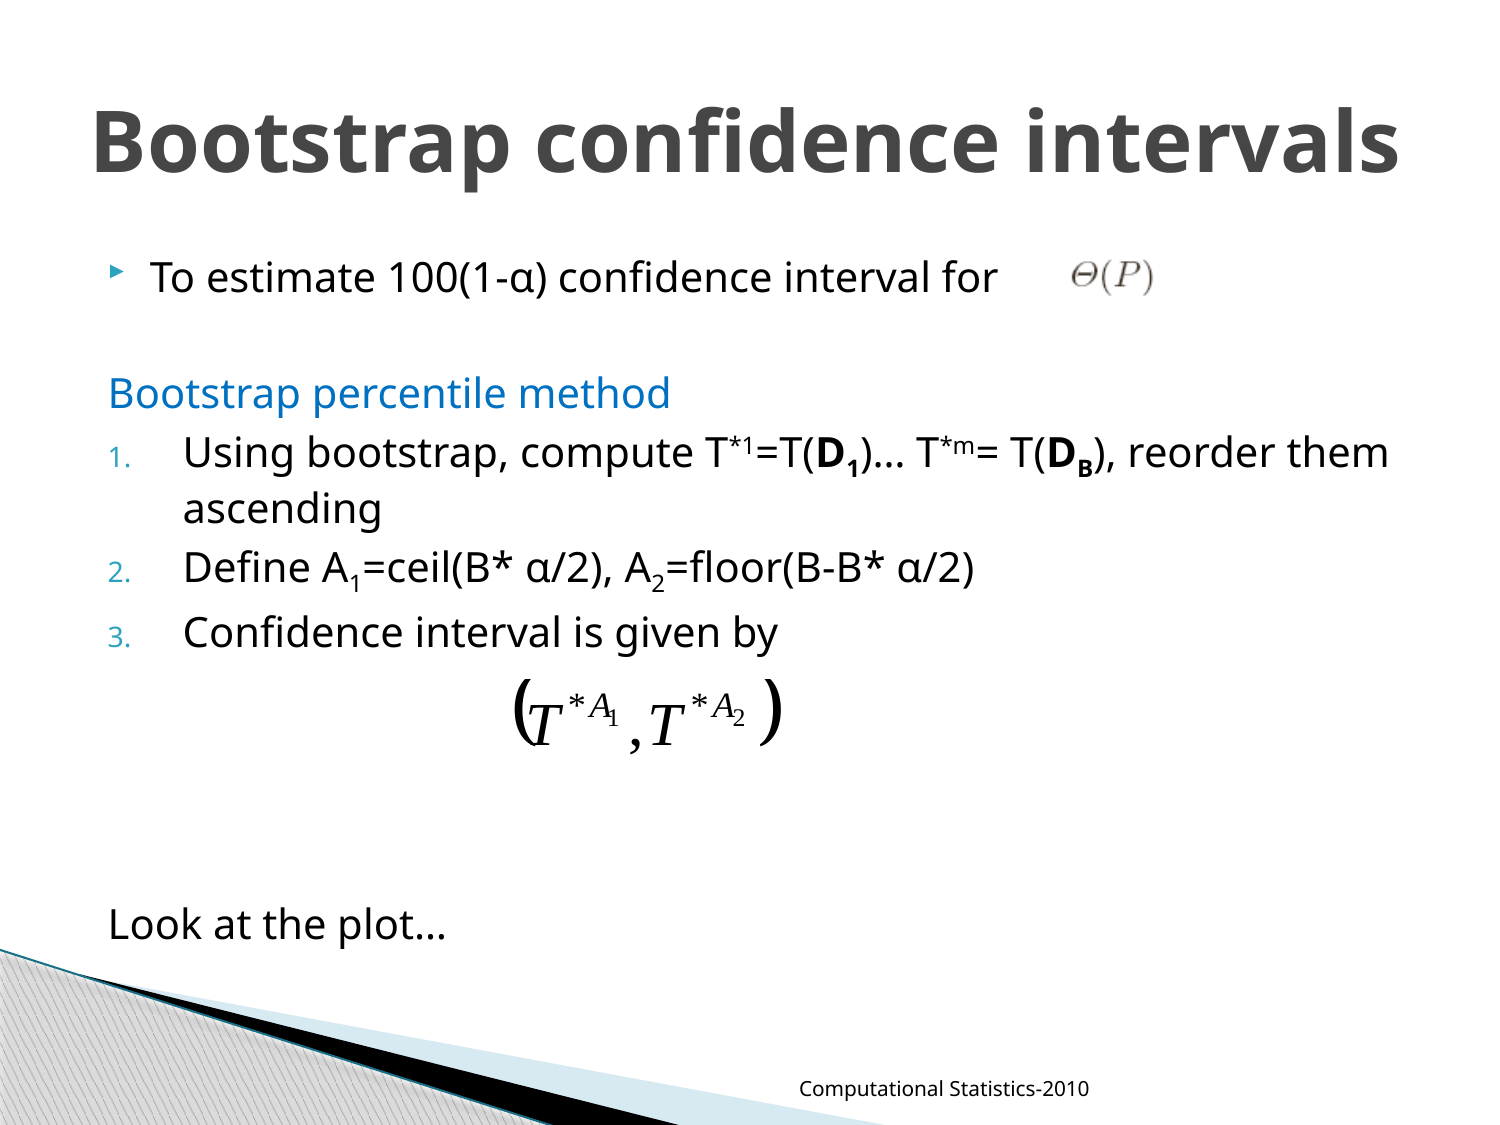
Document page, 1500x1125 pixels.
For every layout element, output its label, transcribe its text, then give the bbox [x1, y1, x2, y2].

footer Computational Statistics-2010 [718, 1051, 1105, 1112]
title Bootstrap confidence intervals [75, 45, 1425, 233]
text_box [503, 679, 784, 772]
picture [1066, 245, 1161, 308]
list To estimate 100(1-α) confidence interval for Bootstrap percentile method Using bootstrap, compute T*1=T(D1)… T*m= T(DB), reorder them ascending Define A1=ceil(B* α/2), A2=floor(B-B* α/2) Confidence interval is given by Look at the plot… [75, 243, 1425, 986]
